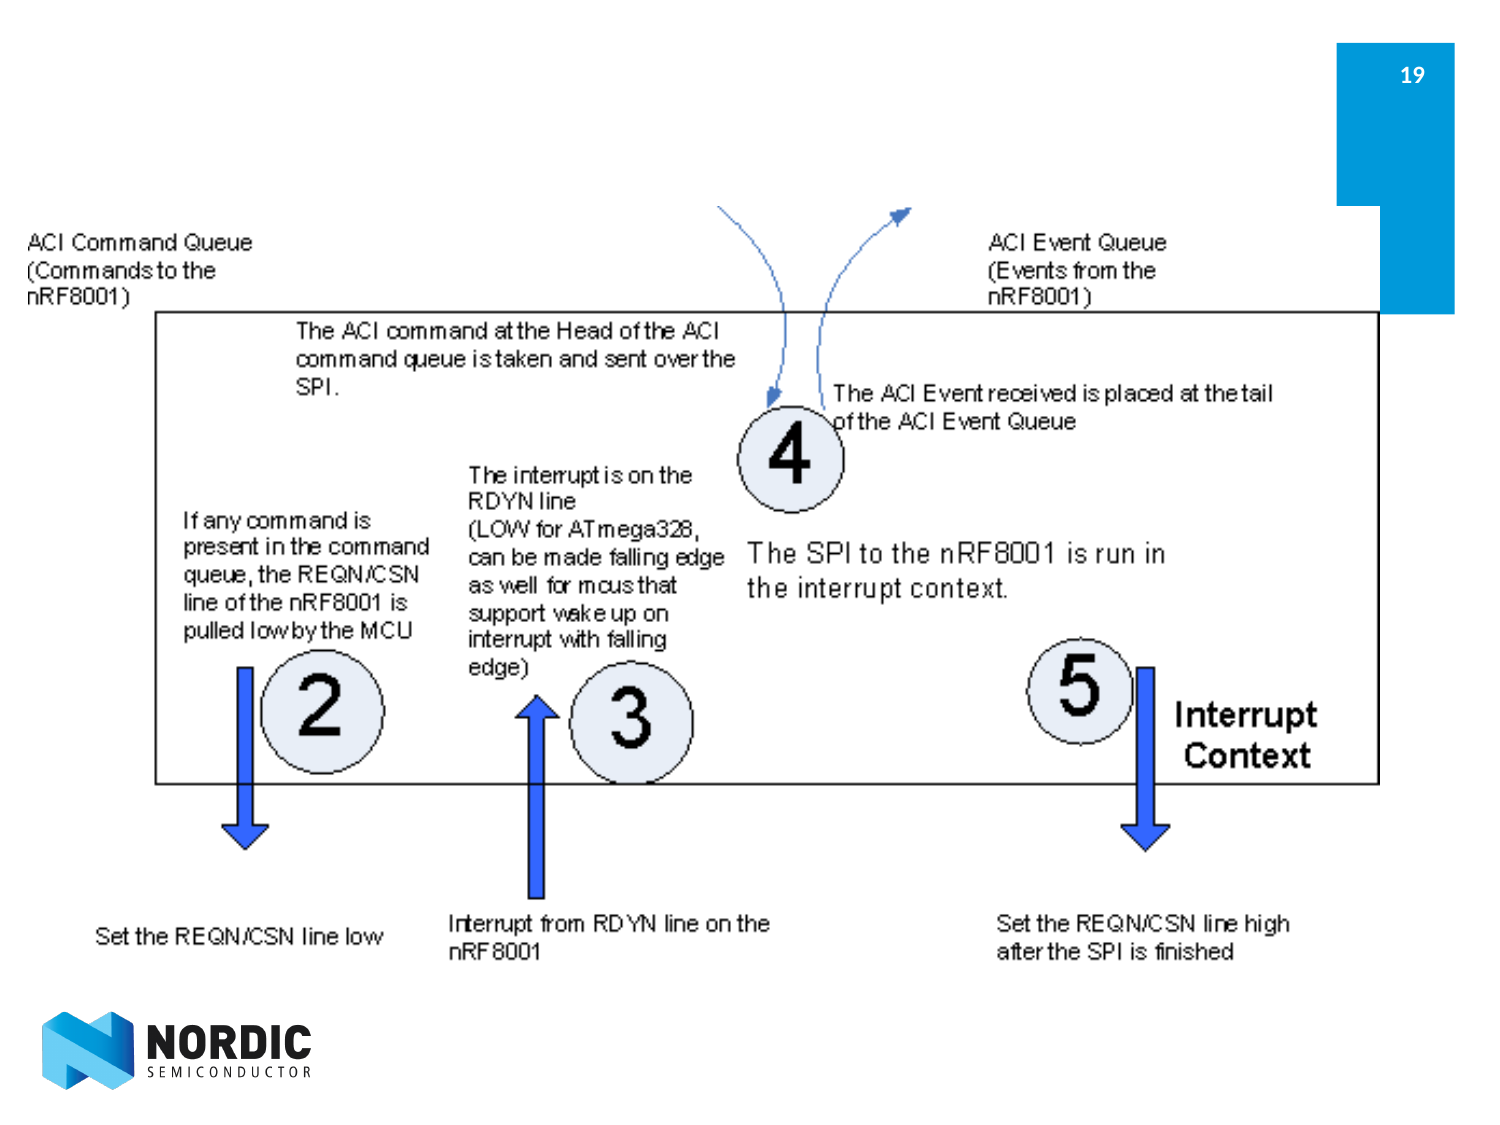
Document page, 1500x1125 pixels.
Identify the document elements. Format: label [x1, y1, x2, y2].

picture [20, 205, 1381, 1125]
